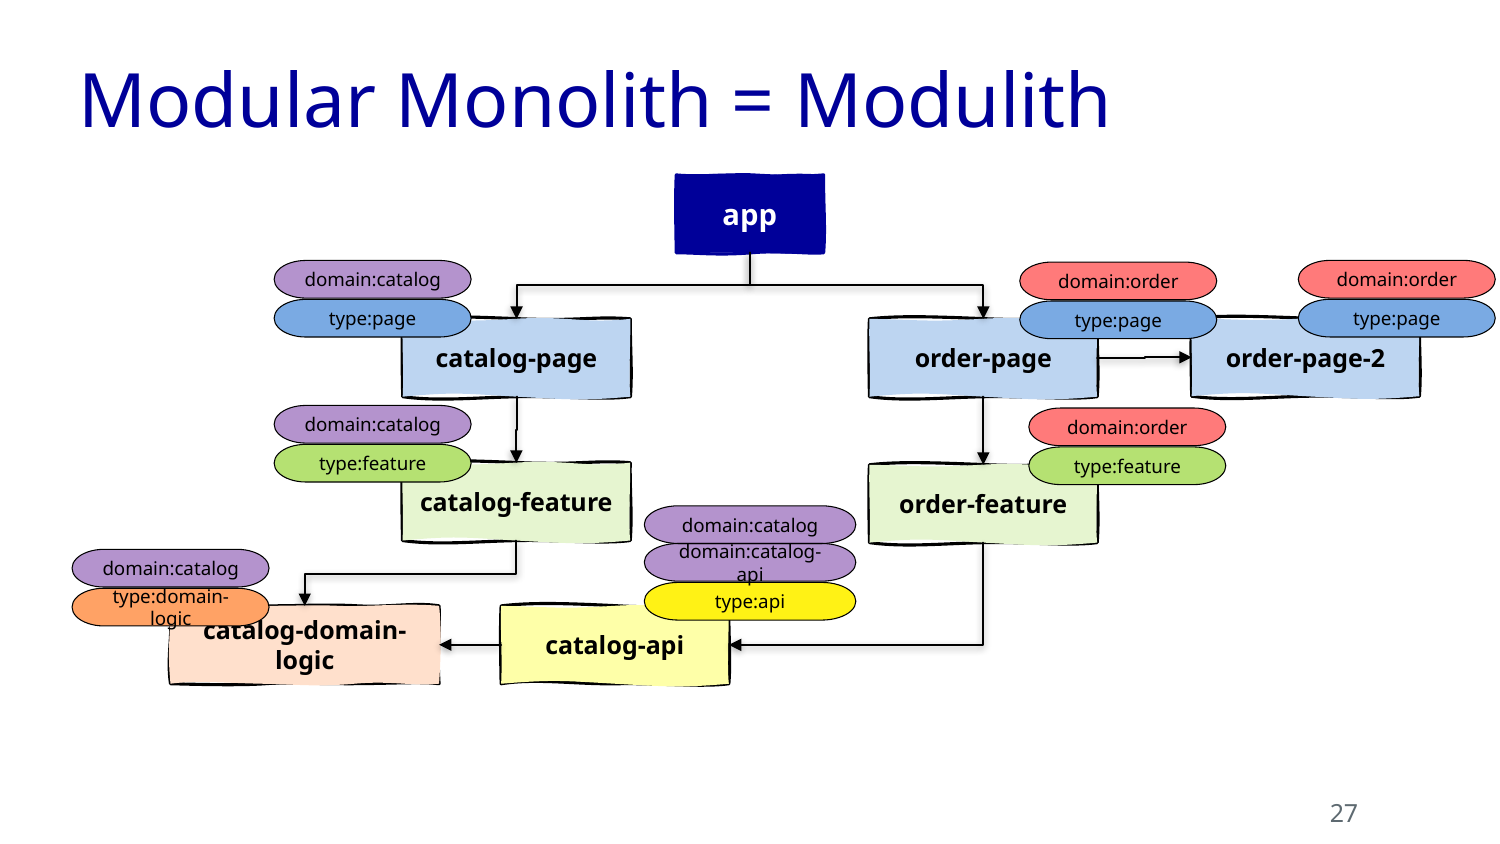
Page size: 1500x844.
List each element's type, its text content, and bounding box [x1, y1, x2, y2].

text_box domain:order [1019, 262, 1217, 300]
text_box catalog-domain-logic [168, 605, 374, 686]
text_box catalog-api [500, 603, 730, 687]
text_box order-page [905, 316, 1099, 400]
text_box domain:catalog [274, 405, 472, 444]
text_box domain:catalog [644, 505, 799, 544]
text_box catalog-feature [448, 460, 632, 544]
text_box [949, 430, 1018, 434]
text_box app [675, 173, 825, 254]
text_box type:page [1019, 301, 1217, 339]
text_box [804, 466, 908, 722]
text_box order-feature [878, 462, 1099, 546]
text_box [599, 168, 667, 403]
text_box domain:order [1028, 408, 1226, 446]
text_box catalog-page [402, 317, 594, 400]
text_box type:page [1298, 299, 1496, 337]
text_box domain:order [1298, 260, 1496, 299]
text_box domain:catalog [72, 549, 270, 588]
text_box type:feature [1028, 446, 1226, 485]
text_box type:api [644, 582, 799, 621]
text_box type:domain-logic [72, 588, 270, 626]
text_box order-page-2 [1191, 316, 1421, 399]
text_box type:page [274, 299, 472, 338]
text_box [833, 168, 900, 403]
title Modular Monolith = Modulith [78, 31, 1359, 175]
text_box domain:catalog-api [644, 544, 799, 582]
text_box type:feature [274, 444, 472, 483]
text_box domain:catalog [274, 260, 472, 299]
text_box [377, 467, 444, 680]
slide_number 27 [1252, 797, 1359, 832]
